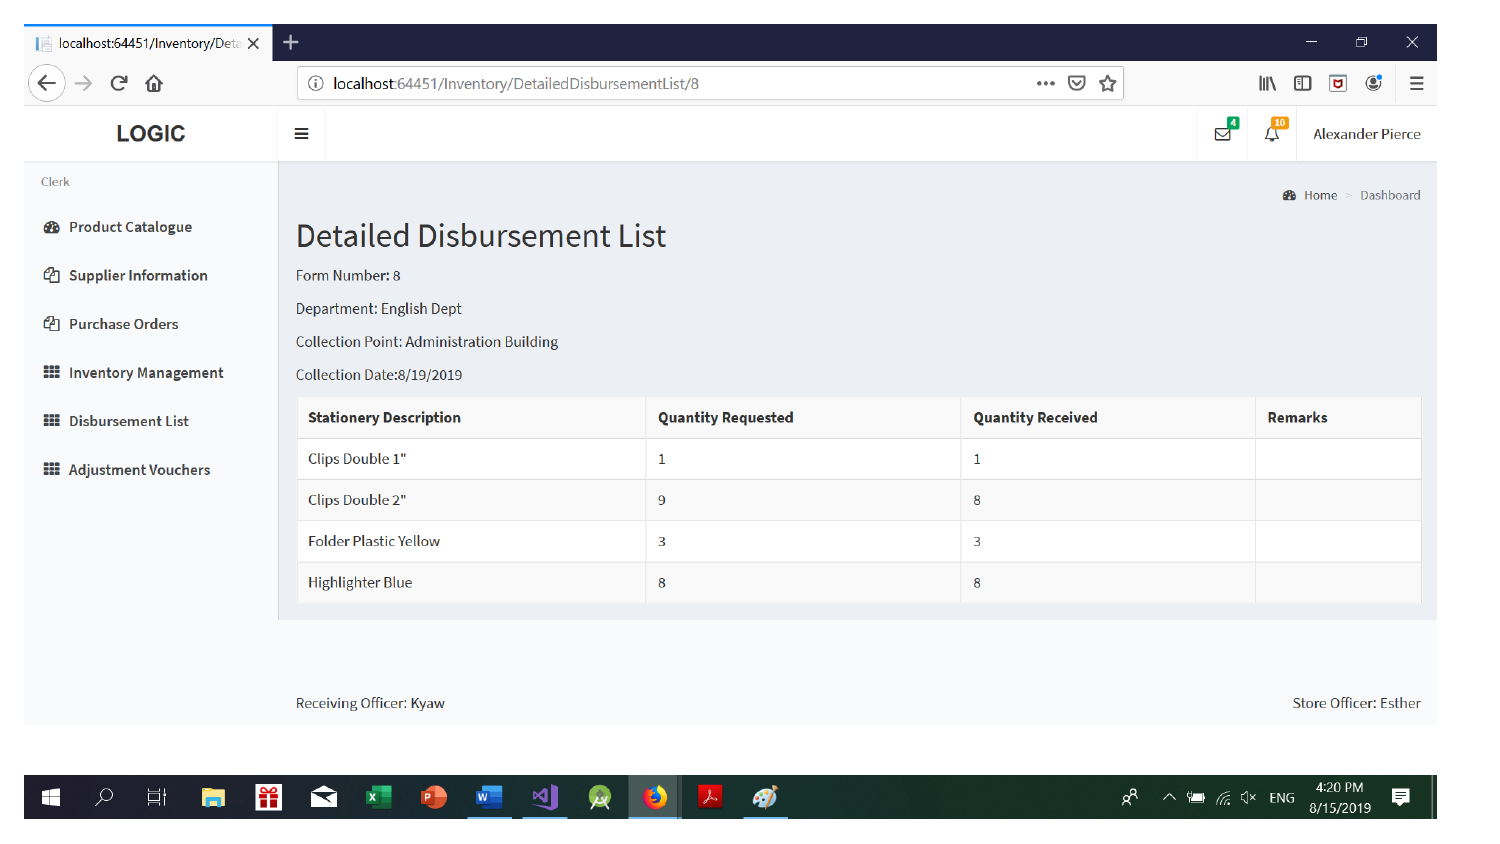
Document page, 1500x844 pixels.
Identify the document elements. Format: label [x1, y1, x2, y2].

picture [24, 24, 1437, 819]
